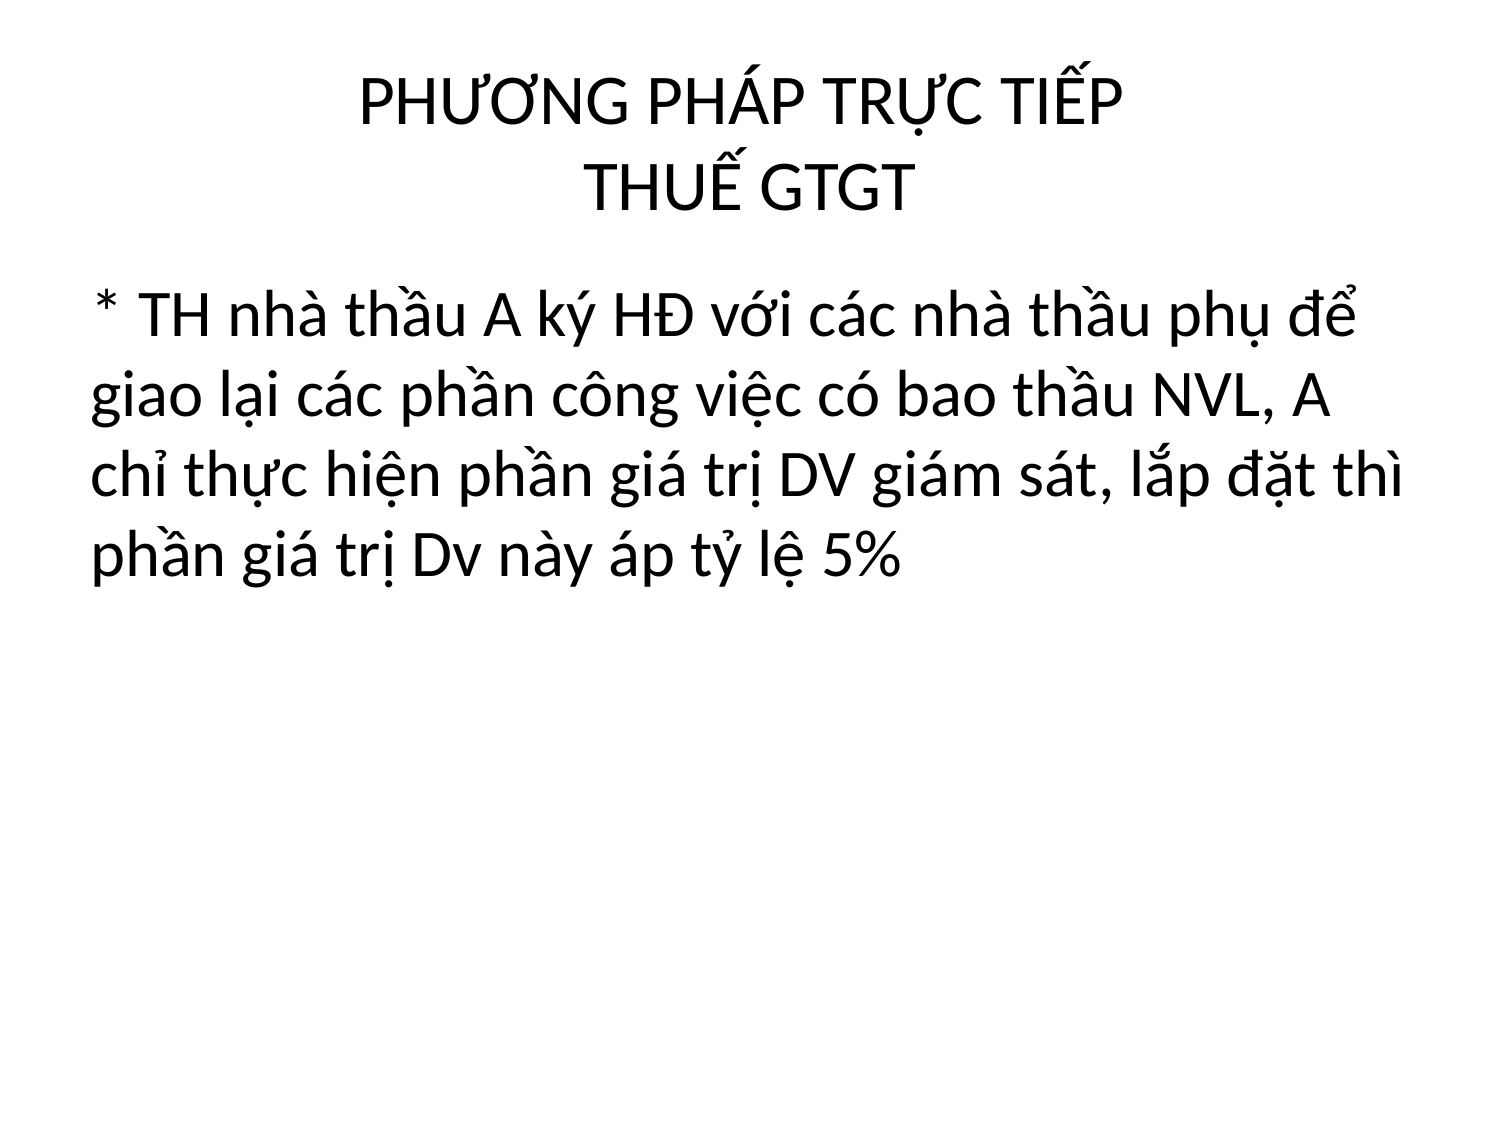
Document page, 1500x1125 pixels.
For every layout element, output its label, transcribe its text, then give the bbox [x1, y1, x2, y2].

title PHƯƠNG PHÁP TRỰC TIẾP THUẾ GTGT [75, 45, 1425, 233]
list * TH nhà thầu A ký HĐ với các nhà thầu phụ để giao lại các phần công việc có bao thầu NVL, A chỉ thực hiện phần giá trị DV giám sát, lắp đặt thì phần giá trị Dv này áp tỷ lệ 5% [75, 262, 1425, 1005]
